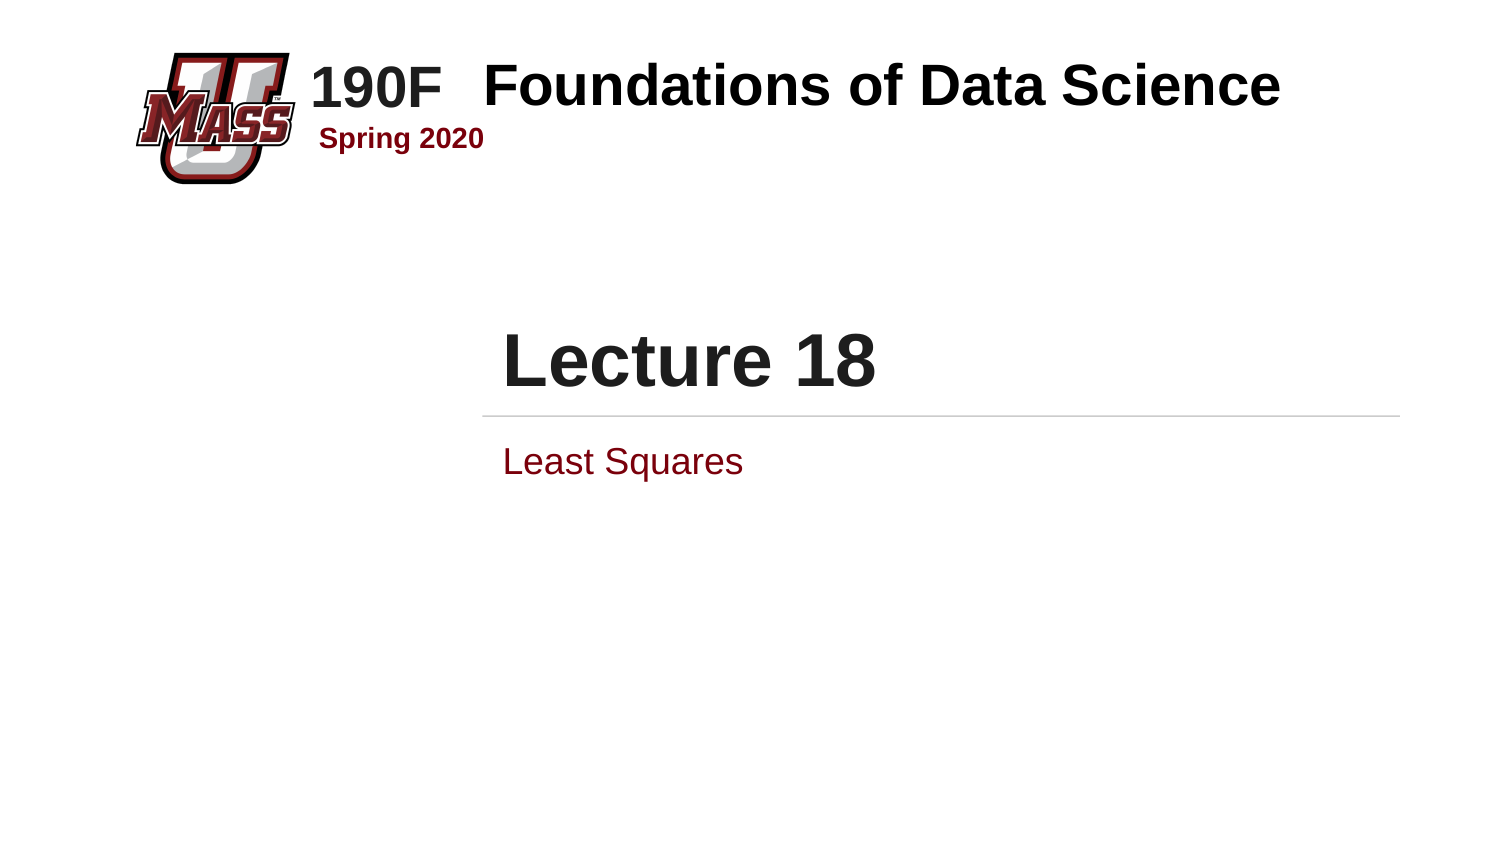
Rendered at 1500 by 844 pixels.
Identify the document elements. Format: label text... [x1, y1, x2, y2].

subtitle Least Squares [487, 421, 1404, 507]
title Lecture 18 [487, 271, 1404, 416]
picture [135, 52, 296, 185]
